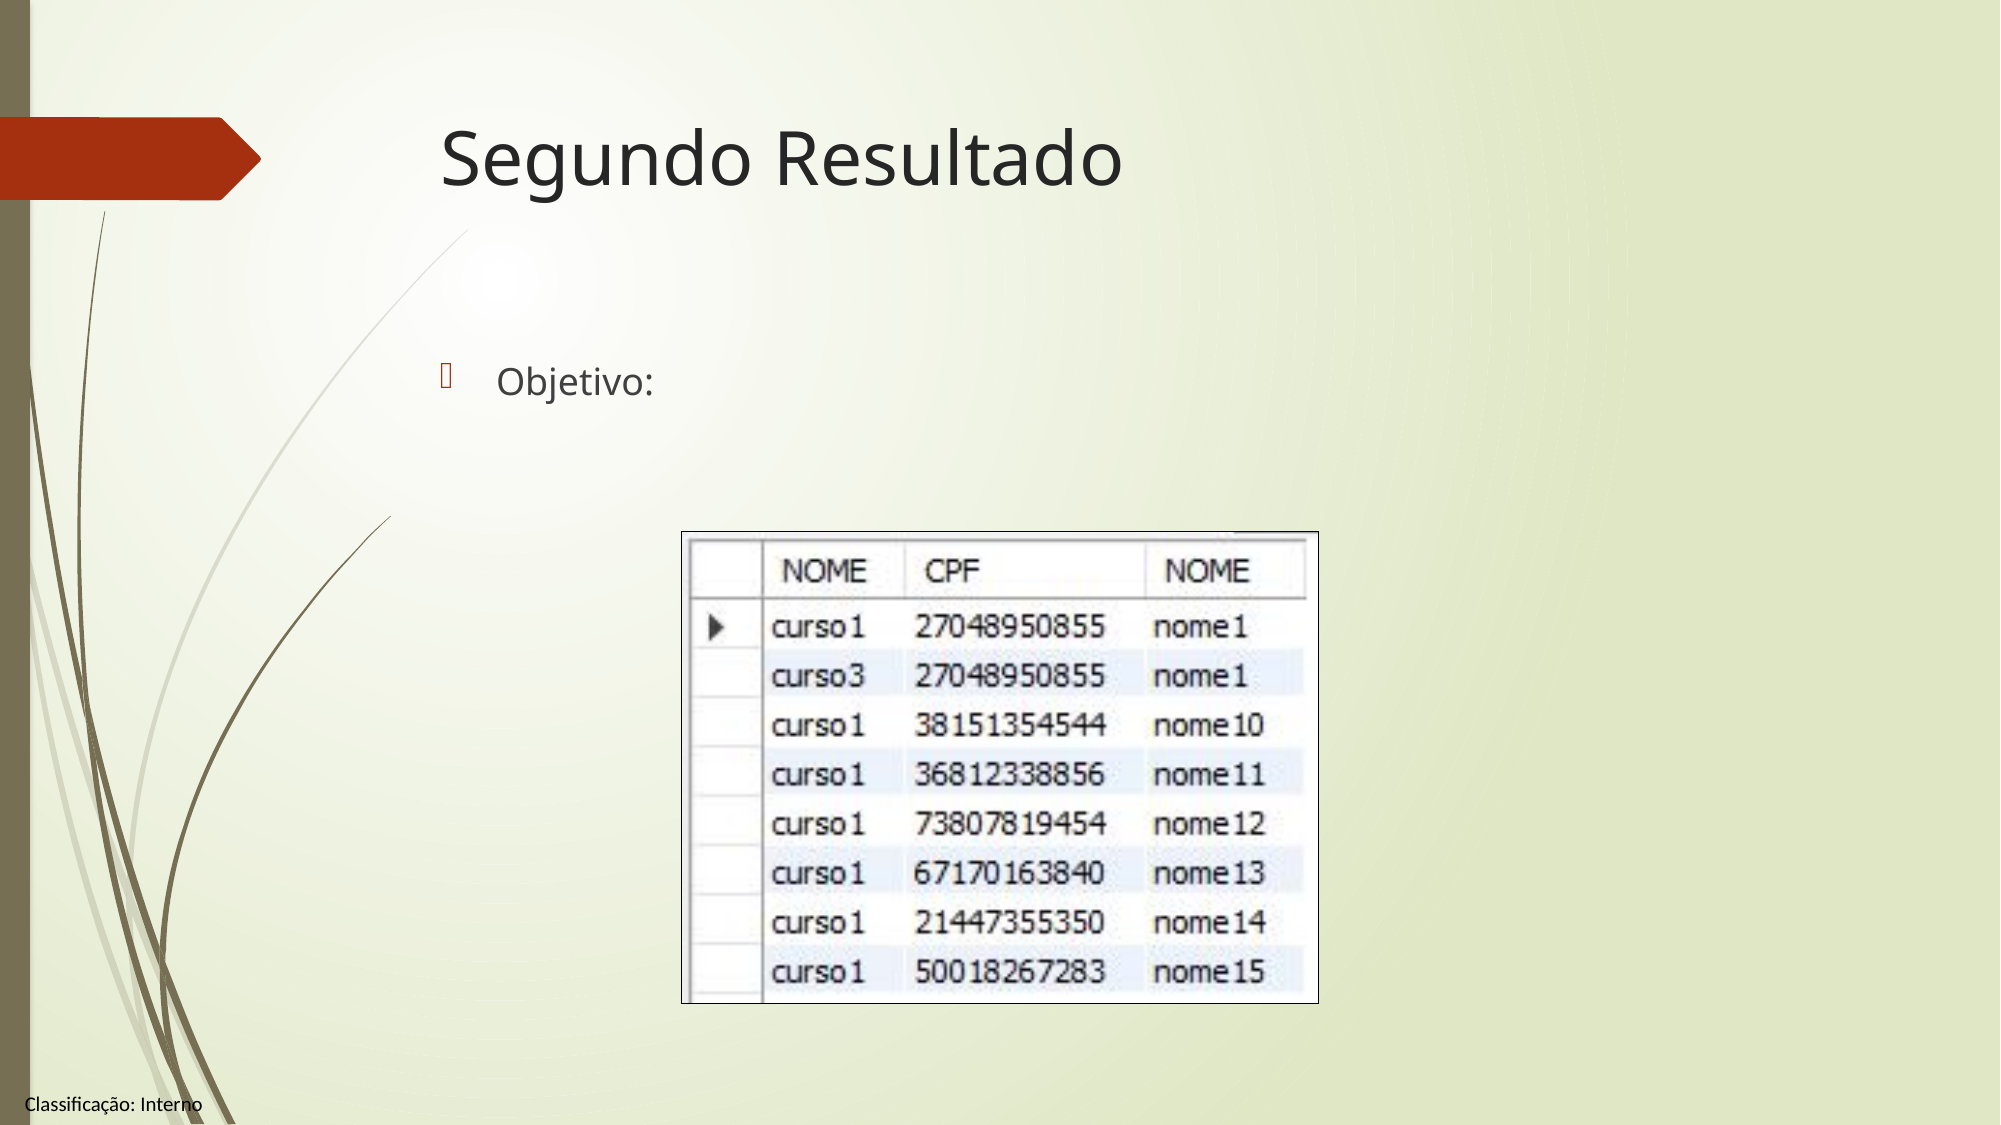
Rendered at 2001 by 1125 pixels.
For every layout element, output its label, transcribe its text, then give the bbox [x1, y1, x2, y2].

picture [681, 531, 1319, 1004]
title Segundo Resultado [425, 102, 1888, 313]
list Objetivo: [424, 350, 1888, 542]
